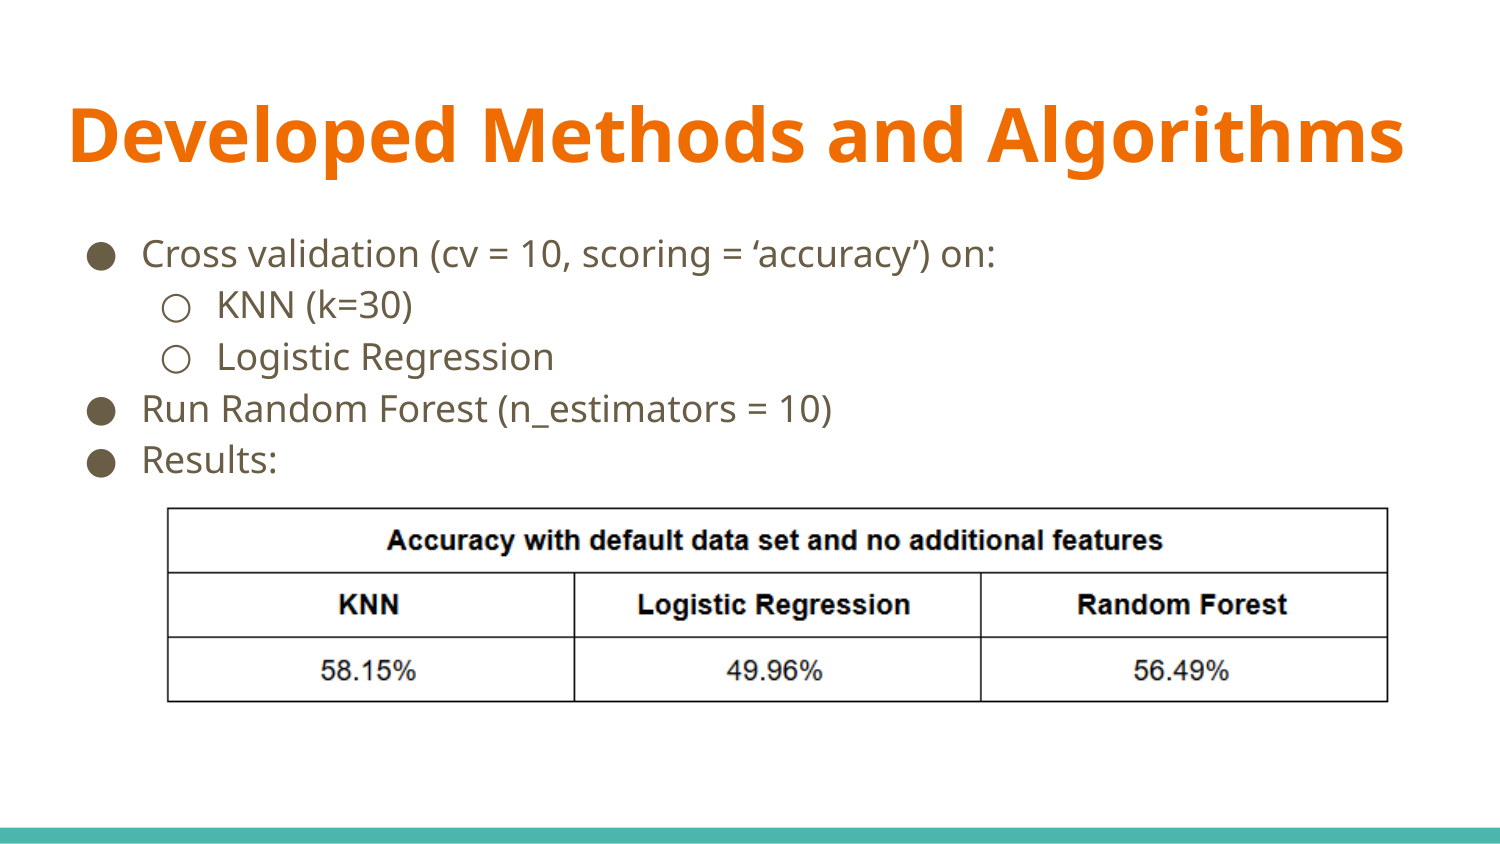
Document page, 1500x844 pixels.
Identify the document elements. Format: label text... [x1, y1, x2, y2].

list Cross validation (cv = 10, scoring = ‘accuracy’) on: KNN (k=30) Logistic Regression Run Random Forest (n_estimators = 10) Results: [51, 207, 1449, 750]
title Developed Methods and Algorithms [51, 72, 1449, 189]
picture [158, 500, 1401, 712]
